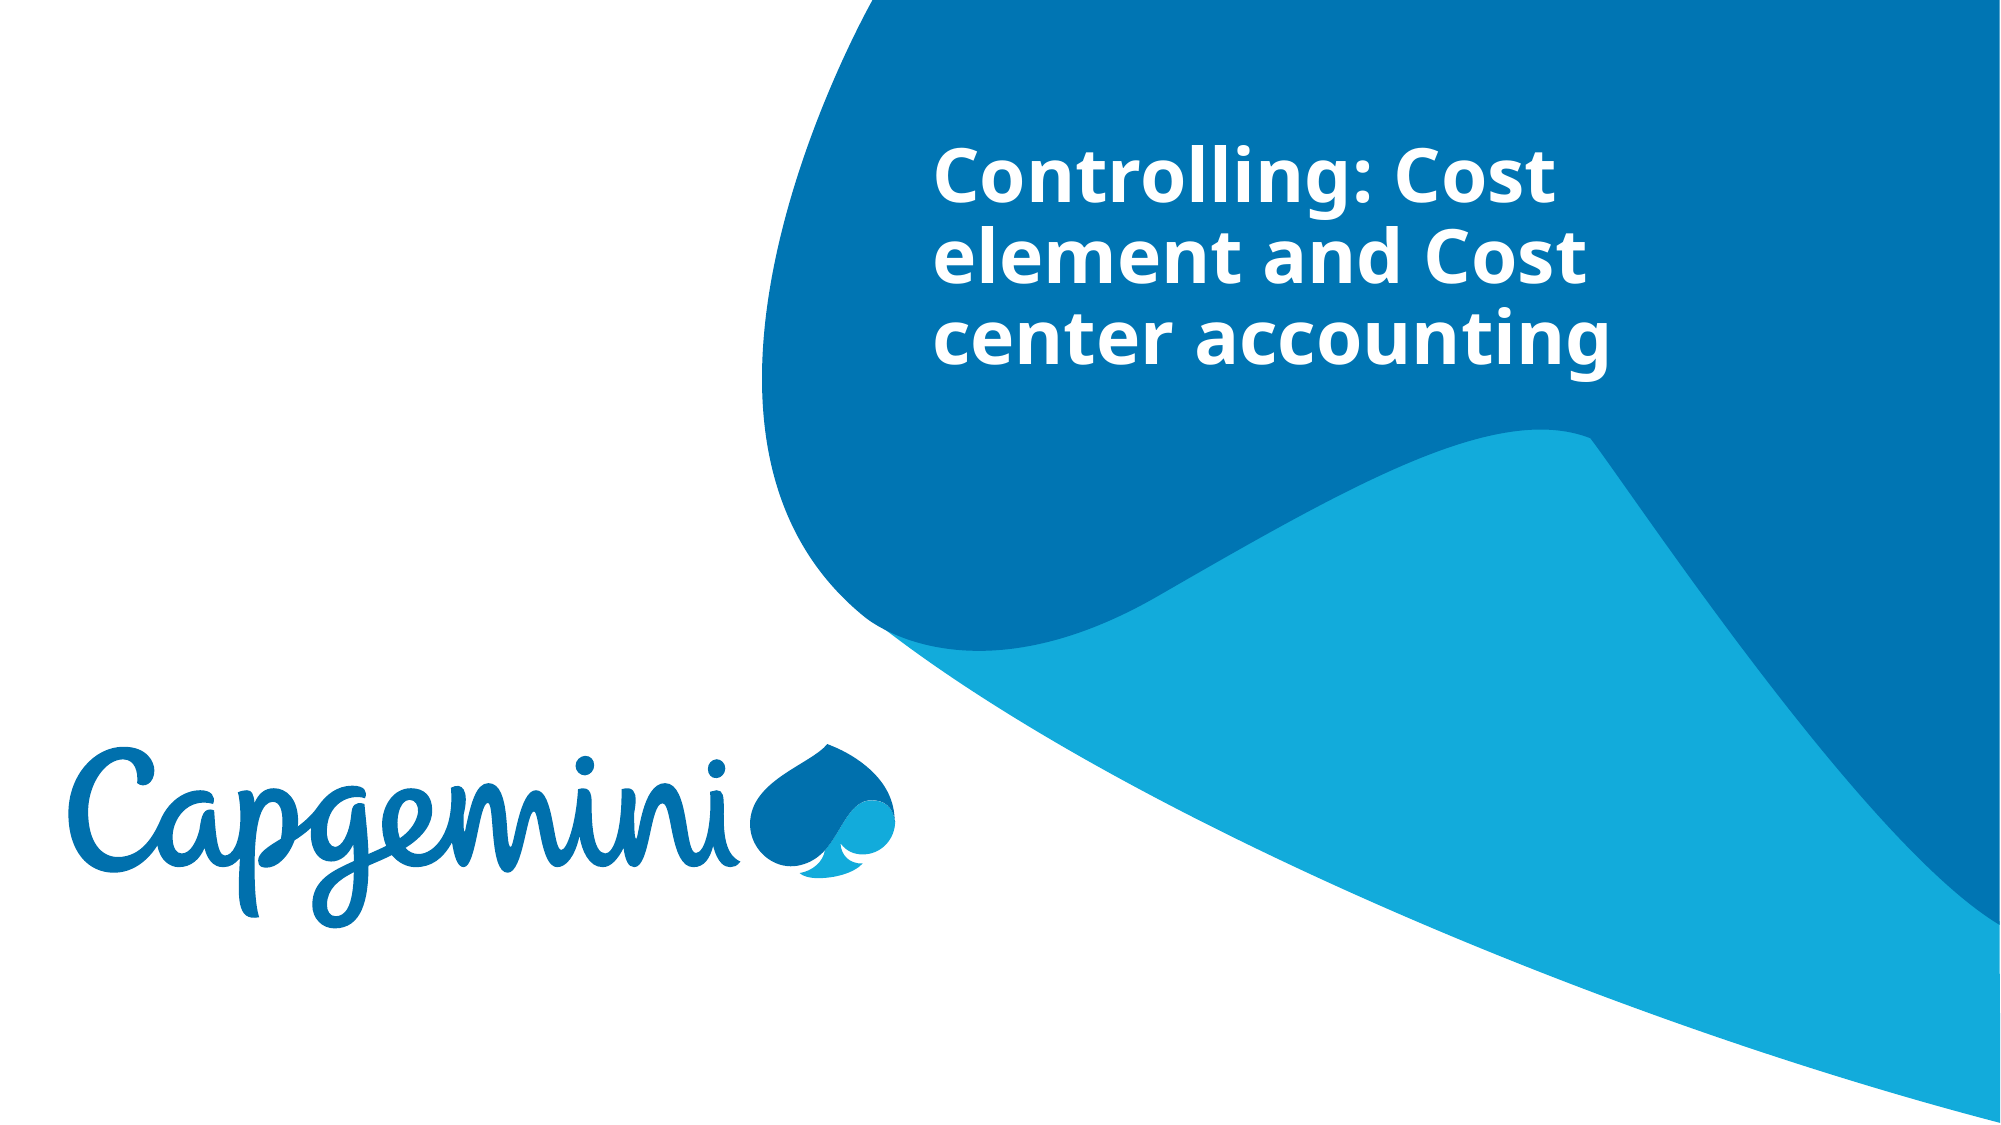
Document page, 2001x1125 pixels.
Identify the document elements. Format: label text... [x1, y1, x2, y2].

list Controlling: Cost element and Cost center accounting [917, 90, 1802, 428]
